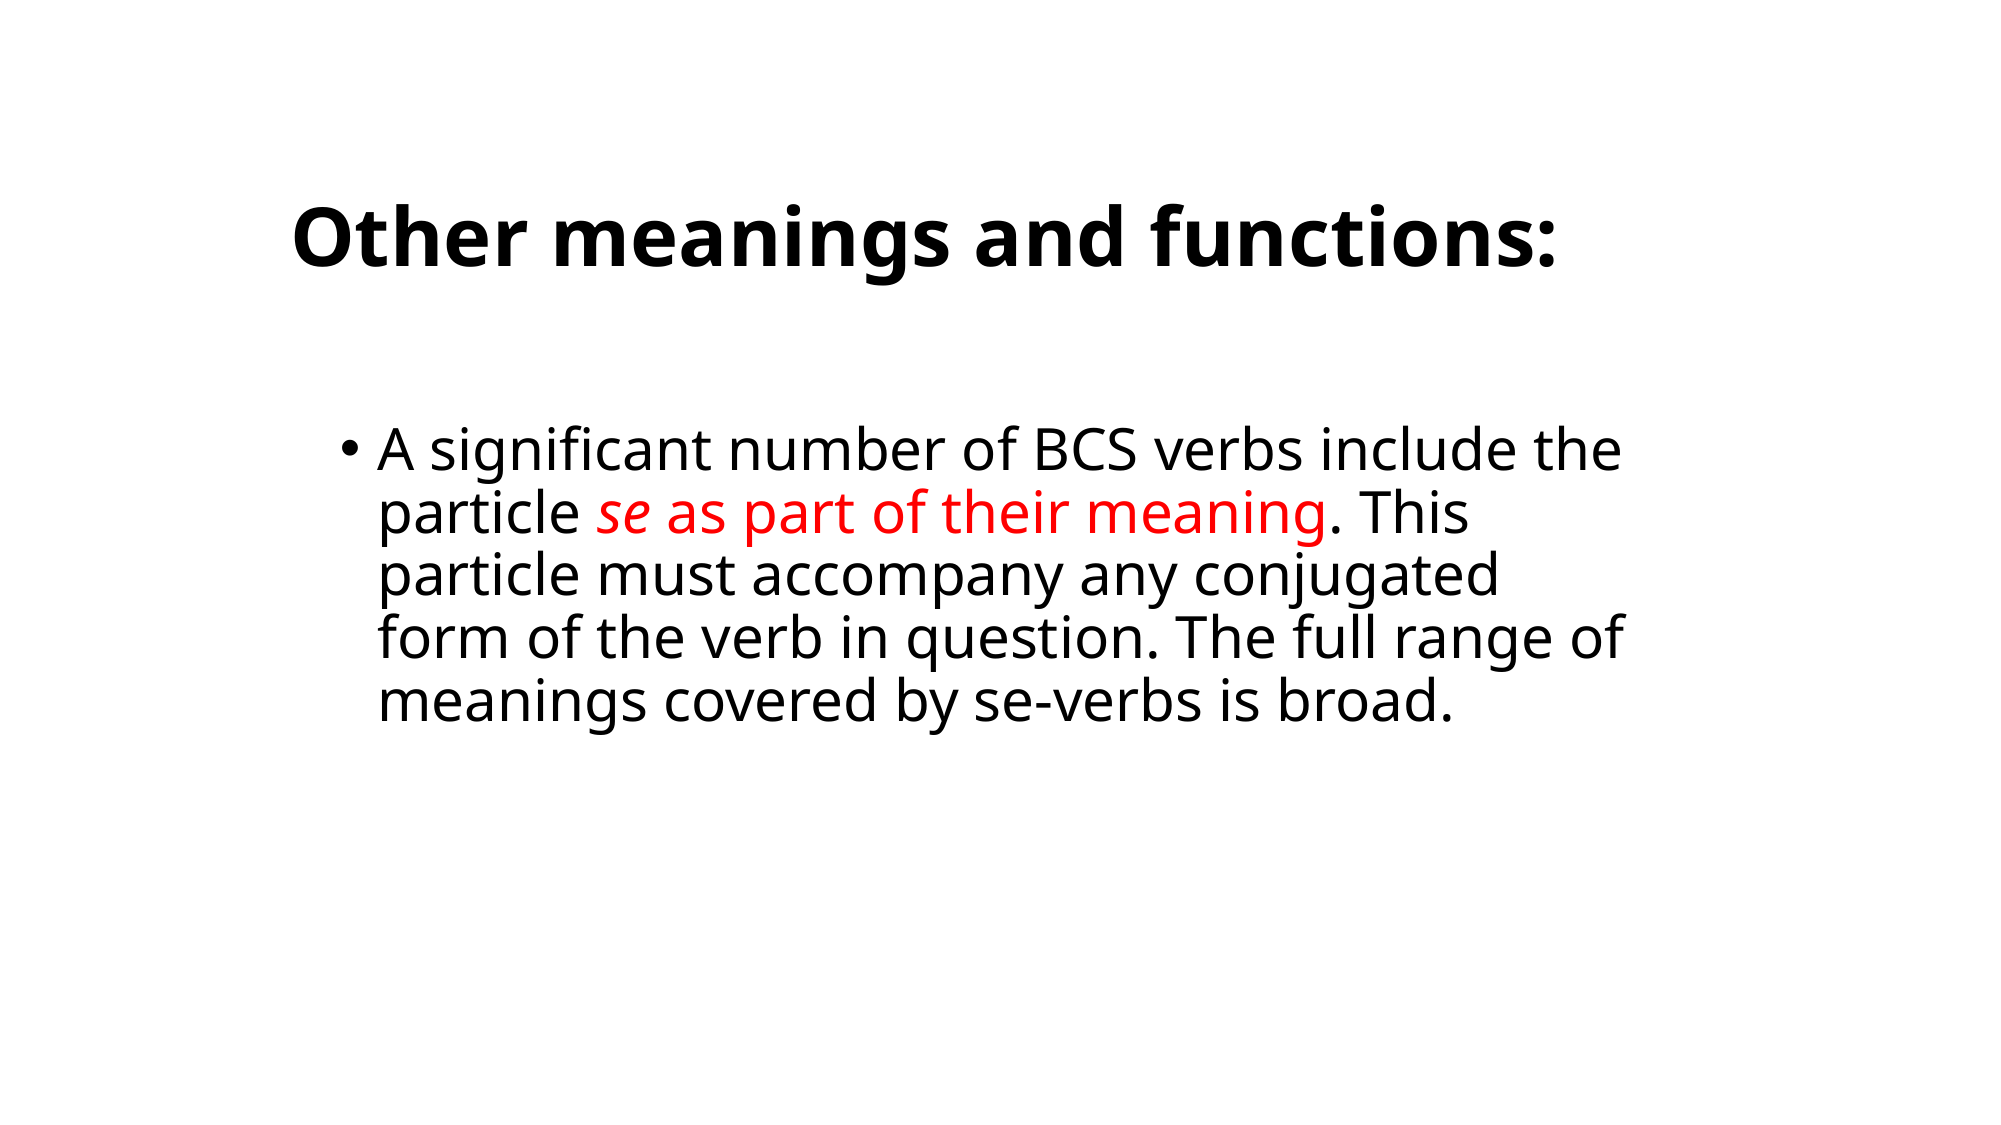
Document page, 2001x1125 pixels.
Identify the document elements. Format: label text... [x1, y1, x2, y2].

list A significant number of BCS verbs include the particle se as part of their meaning. This particle must accompany any conjugated form of the verb in question. The full range of meanings covered by se-verbs is broad. [324, 412, 1650, 1075]
title Other meanings and functions: [275, 187, 1625, 293]
